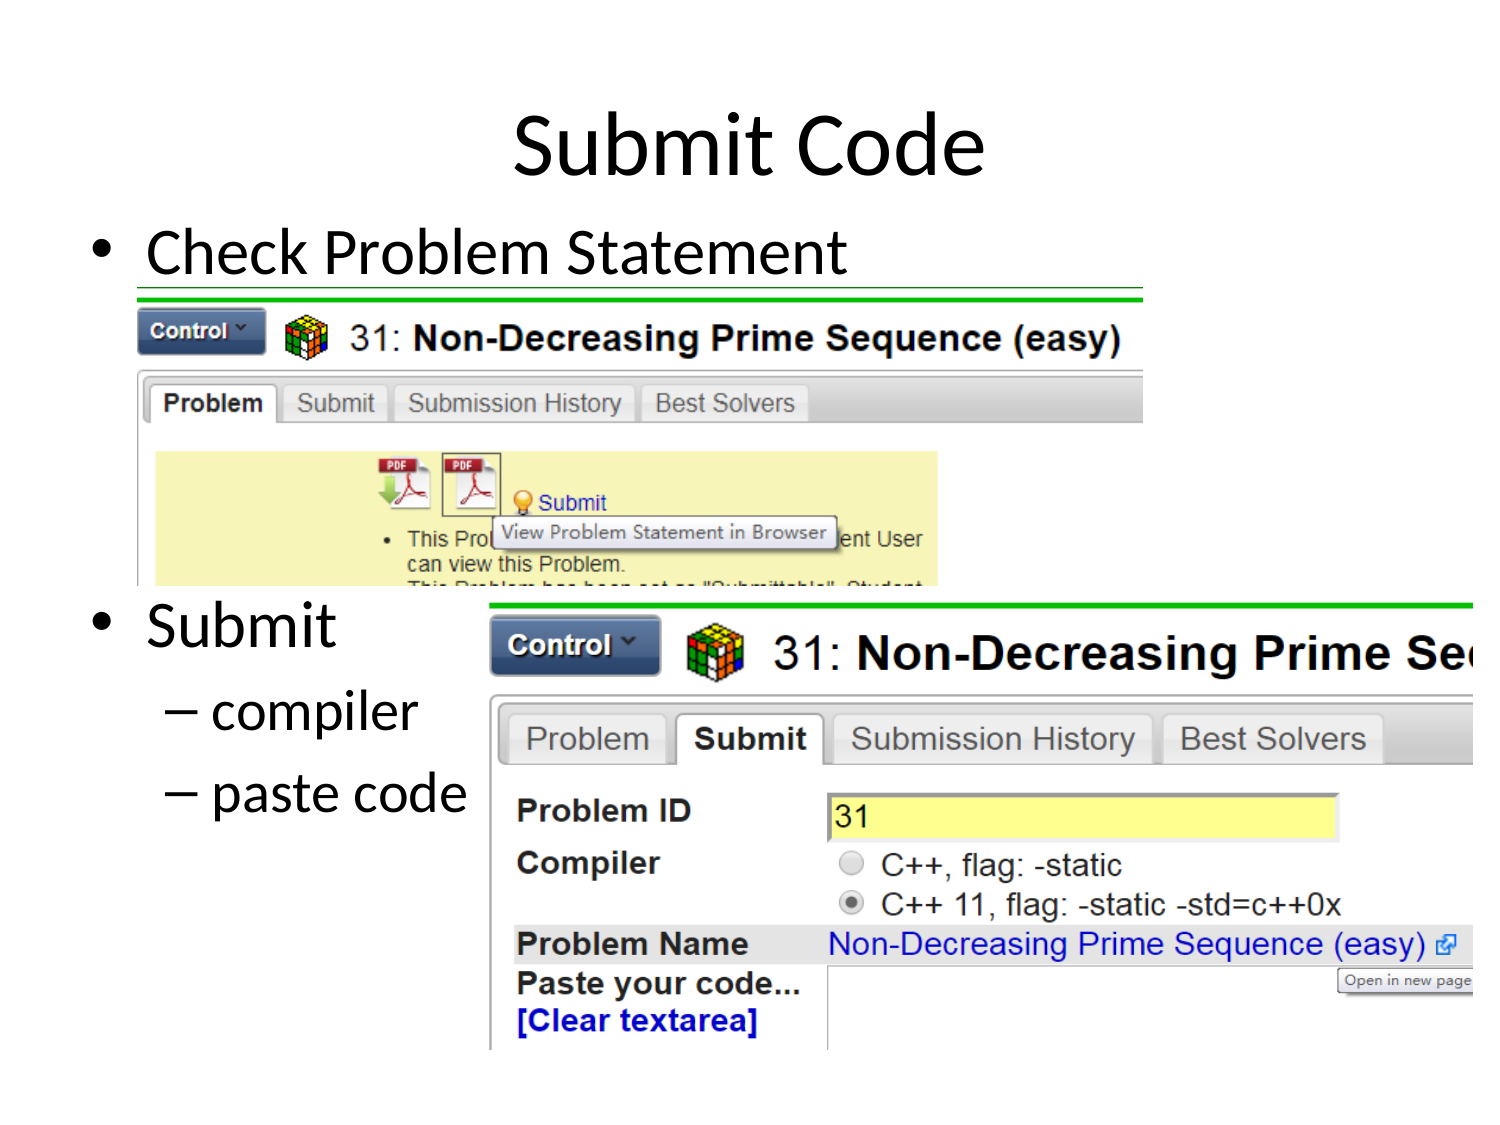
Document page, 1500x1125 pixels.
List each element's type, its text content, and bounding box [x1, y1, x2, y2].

picture [137, 287, 1143, 587]
title Submit Code [75, 45, 1425, 200]
list Check Problem Statement Submit compiler paste code [75, 200, 1425, 1075]
picture [487, 597, 1473, 1051]
